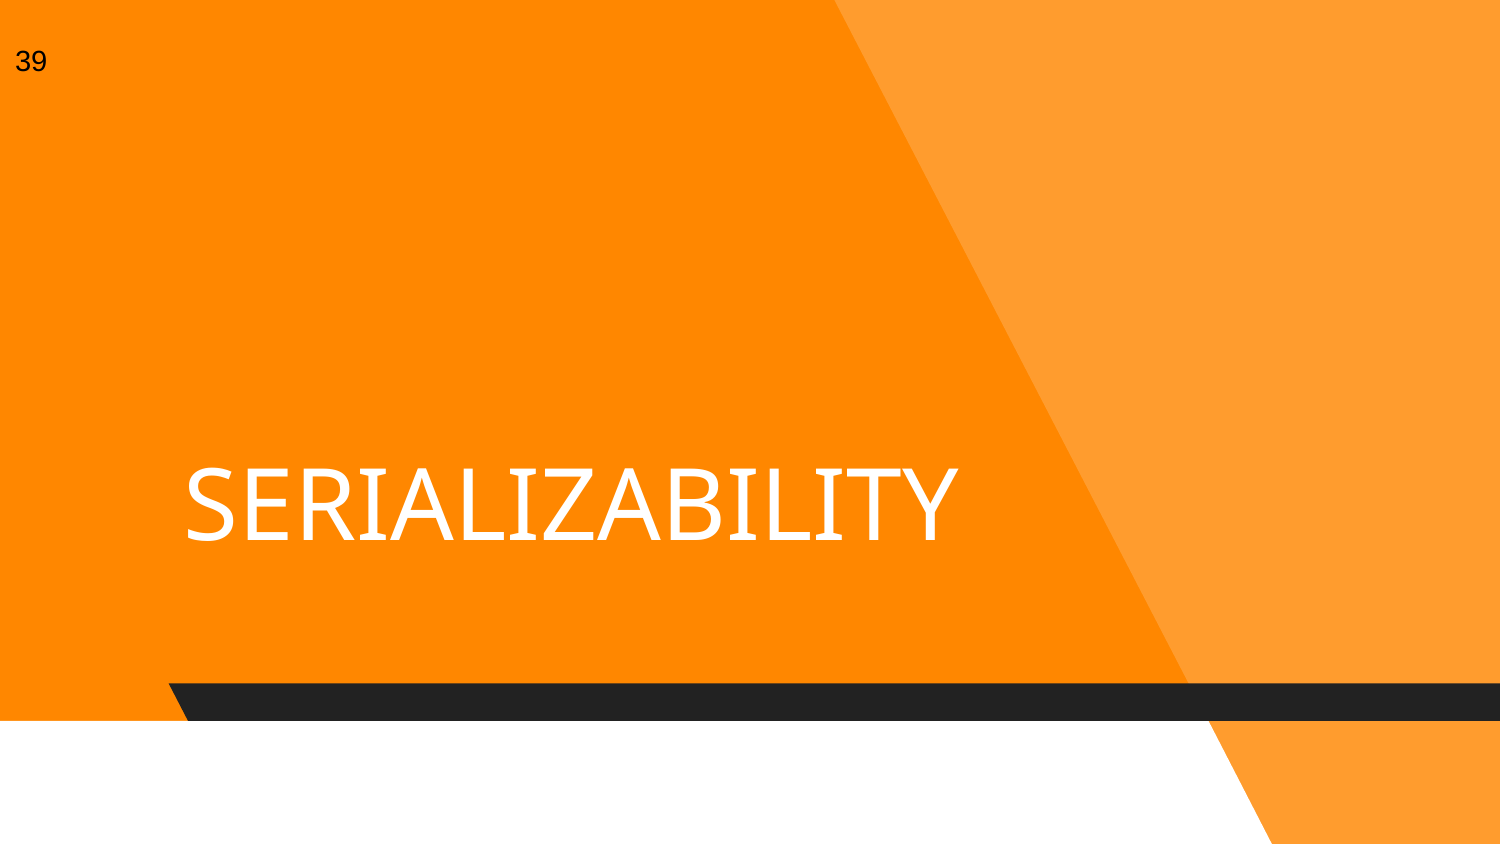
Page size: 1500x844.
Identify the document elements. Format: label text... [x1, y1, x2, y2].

slide_number 39 [0, 0, 98, 121]
title SERIALIZABILITY [168, 384, 1152, 575]
